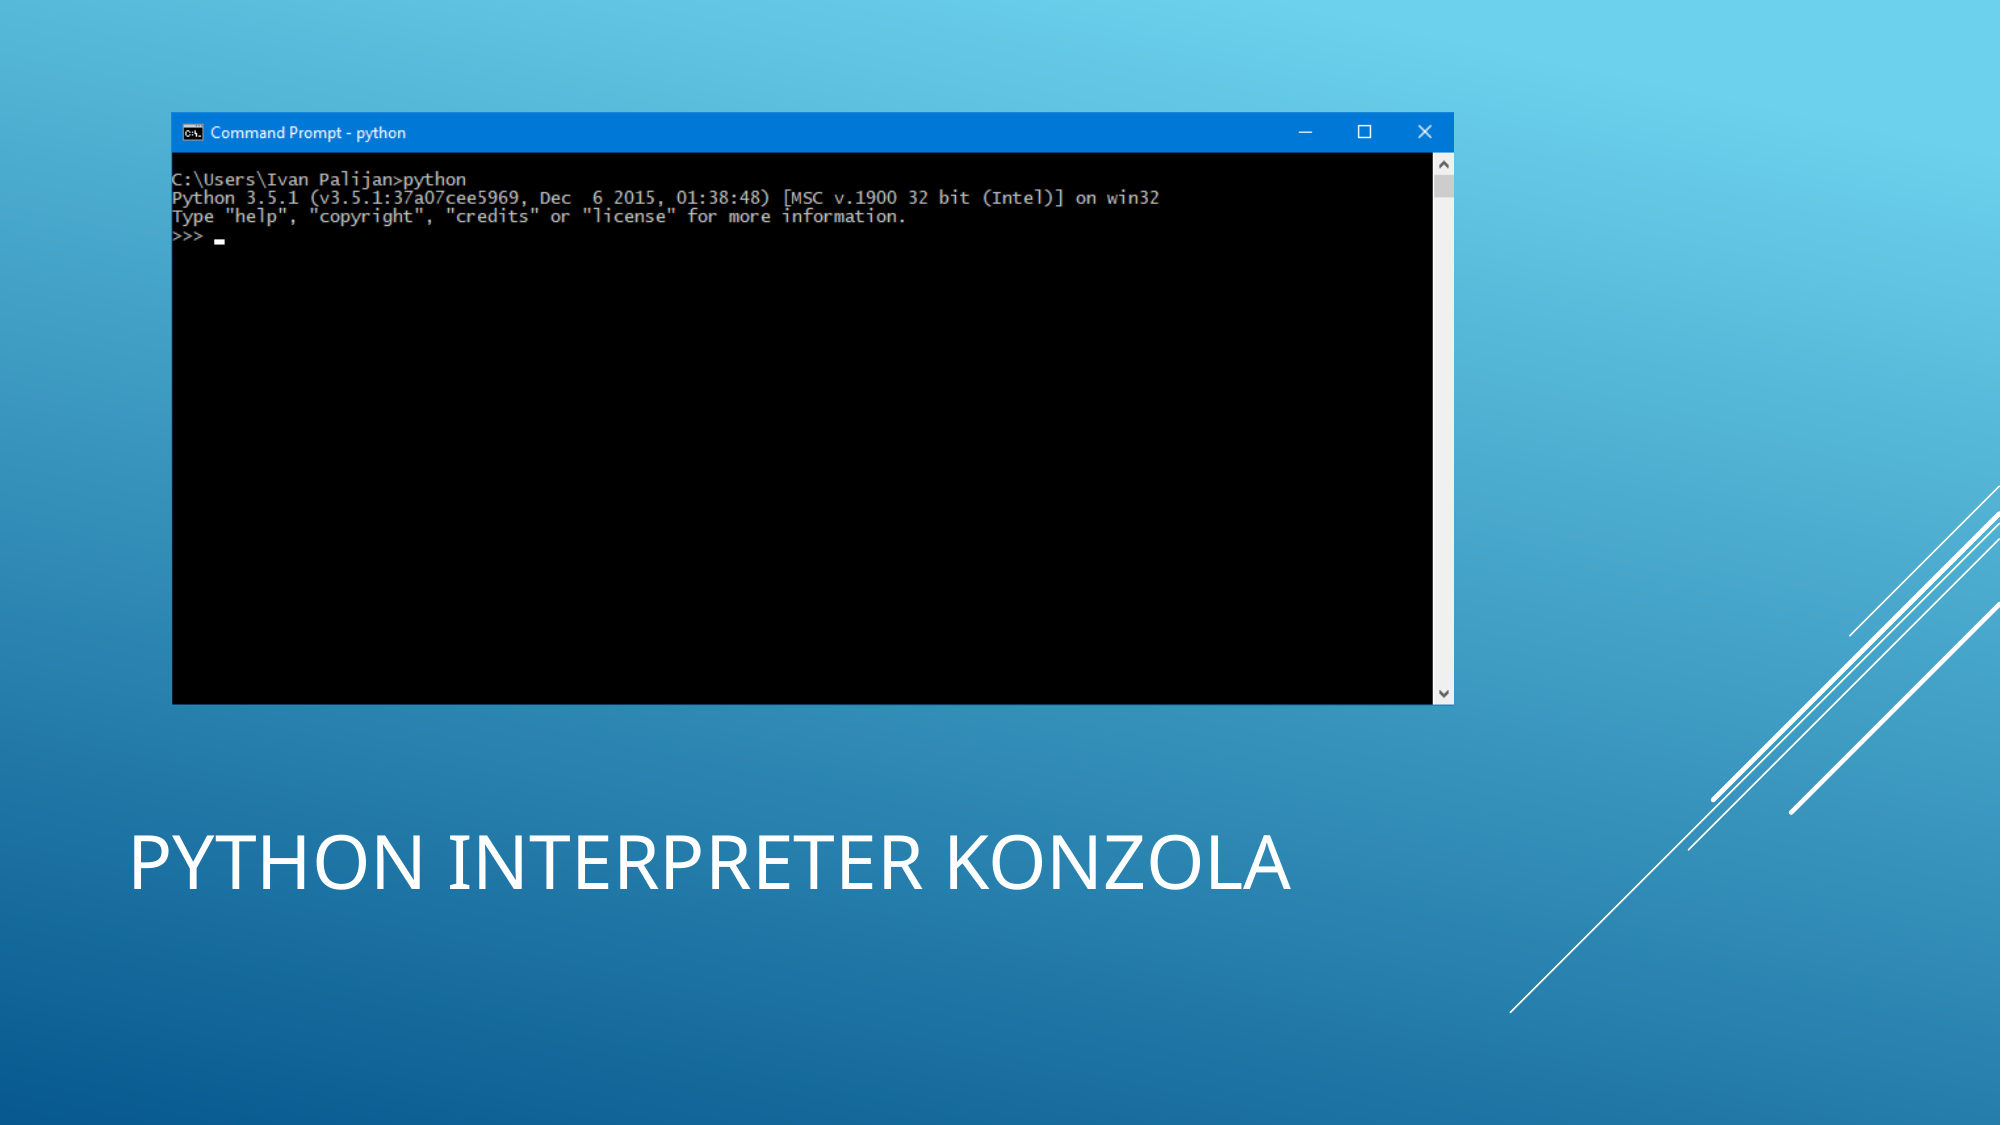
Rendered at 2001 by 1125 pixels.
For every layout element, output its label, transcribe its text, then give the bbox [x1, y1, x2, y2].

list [171, 112, 1454, 706]
title Python interpreter konzola [112, 736, 1513, 984]
